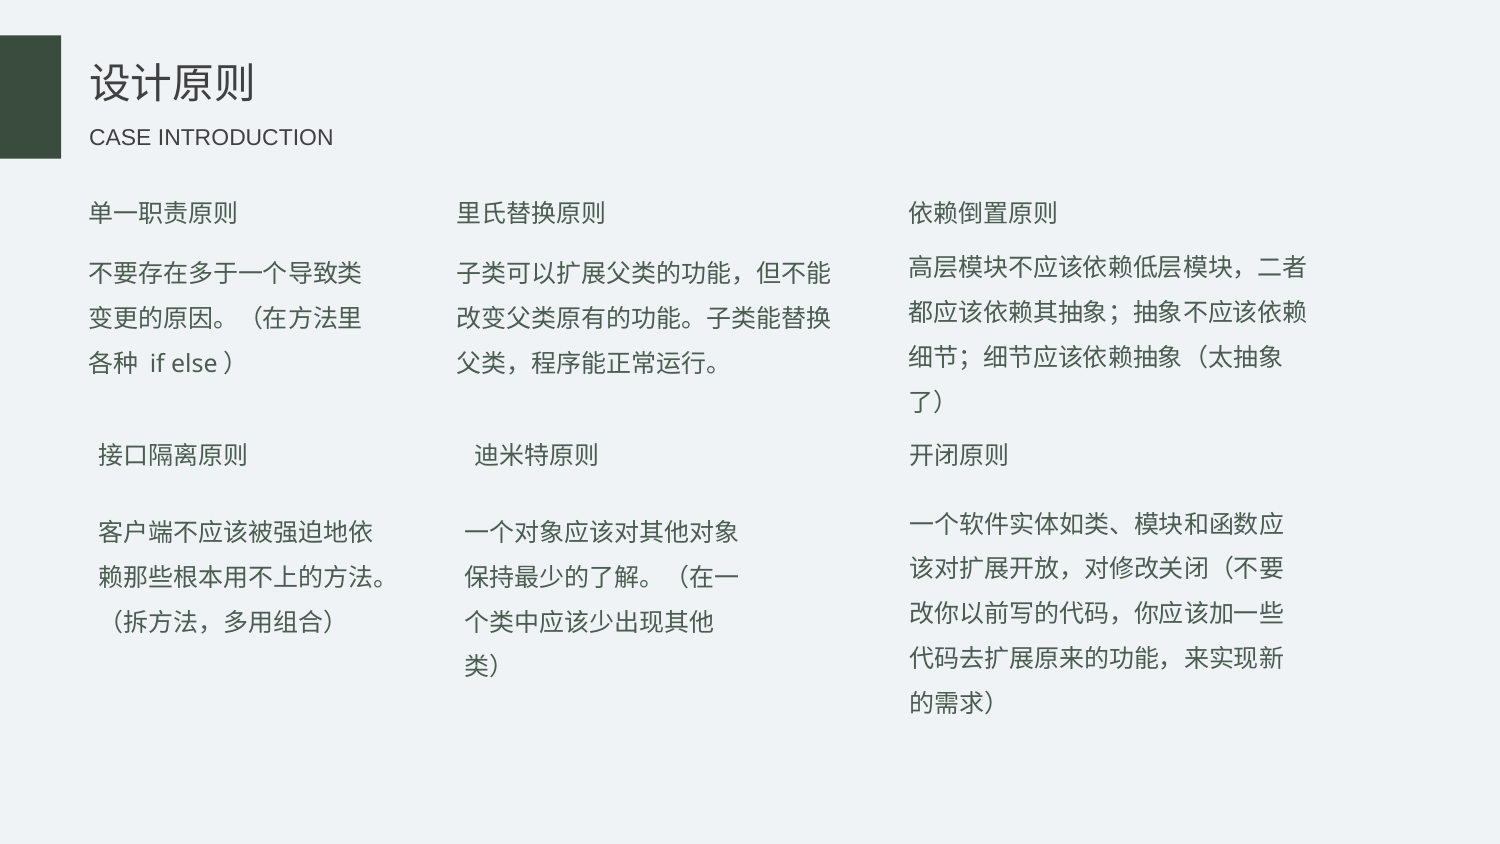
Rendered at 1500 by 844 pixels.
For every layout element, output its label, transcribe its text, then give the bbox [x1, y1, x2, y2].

text_box 一个对象应该对其他对象保持最少的了解。（在一个类中应该少出现其他类） [450, 646, 769, 689]
text_box CASE INTRODUCTION [74, 115, 349, 158]
text_box [0, 34, 62, 160]
text_box 设计原则 [74, 49, 272, 115]
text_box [73, 190, 1345, 646]
text_box 一个软件实体如类、模块和函数应该对扩展开放，对修改关闭（不要改你以前写的代码，你应该加一些代码去扩展原来的功能，来实现新的需求） [894, 646, 1312, 725]
